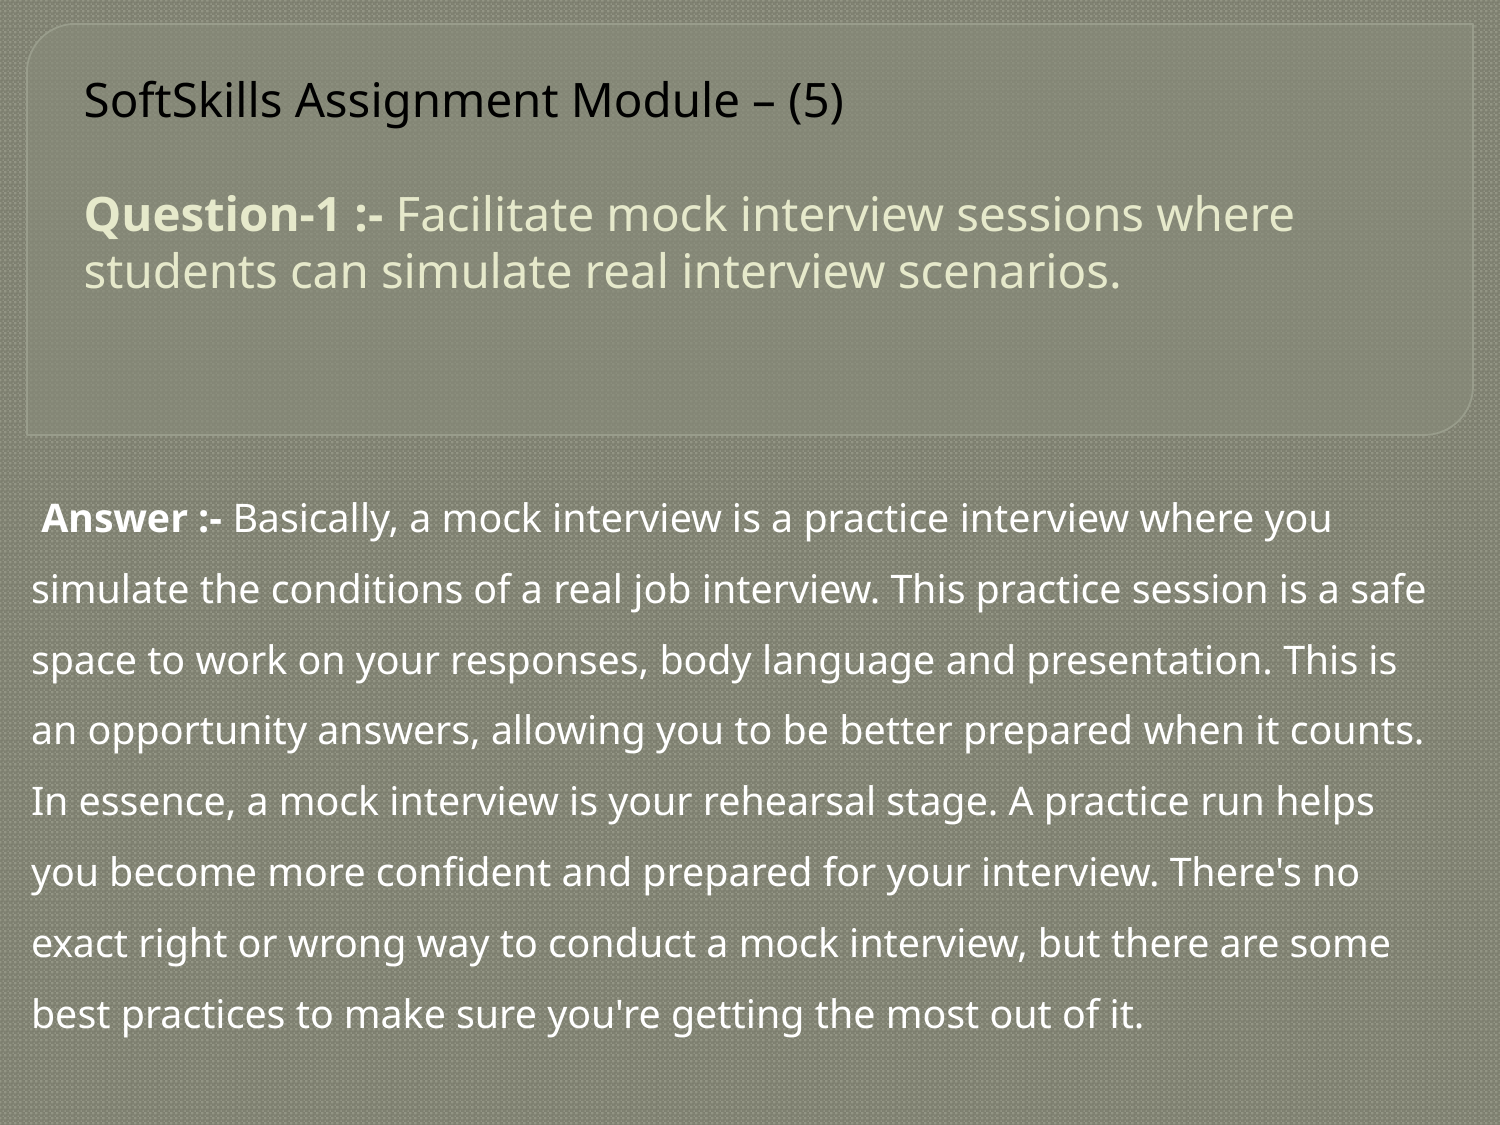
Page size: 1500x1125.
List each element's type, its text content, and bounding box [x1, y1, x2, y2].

title SoftSkills Assignment Module – (5) Question-1 :- Facilitate mock interview sessions where students can simulate real interview scenarios. [76, 62, 1427, 364]
subtitle Answer :- Basically, a mock interview is a practice interview where you simulate the conditions of a real job interview. This practice session is a safe space to work on your responses, body language and presentation. This is an opportunity answers, allowing you to be better prepared when it counts. In essence, a mock interview is your rehearsal stage. A practice run helps you become more confident and prepared for your interview. There's no exact right or wrong way to conduct a mock interview, but there are some best practices to make sure you're getting the most out of it. [23, 462, 1477, 1102]
